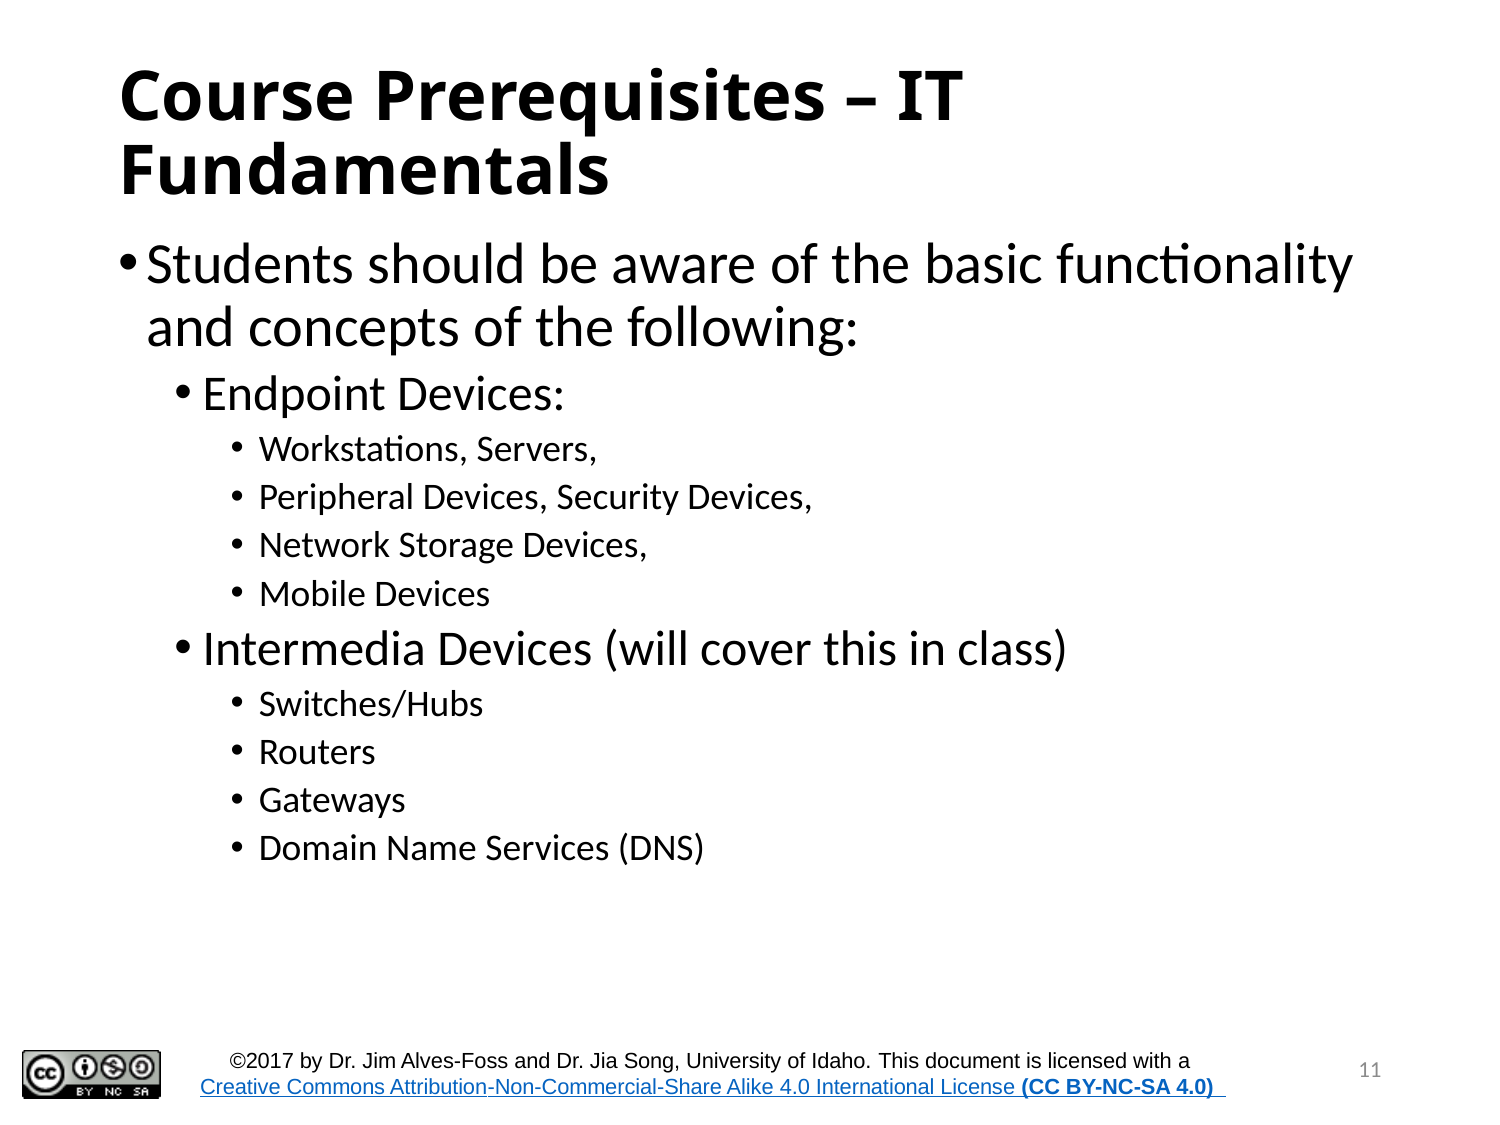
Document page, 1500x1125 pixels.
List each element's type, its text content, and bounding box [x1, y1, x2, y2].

list Students should be aware of the basic functionality and concepts of the following: Endpoint Devices: Workstations, Servers, Peripheral Devices, Security Devices, Network Storage Devices, Mobile Devices Intermedia Devices (will cover this in class) Switches/Hubs Routers Gateways Domain Name Services (DNS) [102, 225, 1398, 1014]
title Course Prerequisites – IT Fundamentals [102, 59, 1398, 211]
slide_number 11 [1315, 1038, 1397, 1099]
picture [22, 1050, 161, 1099]
